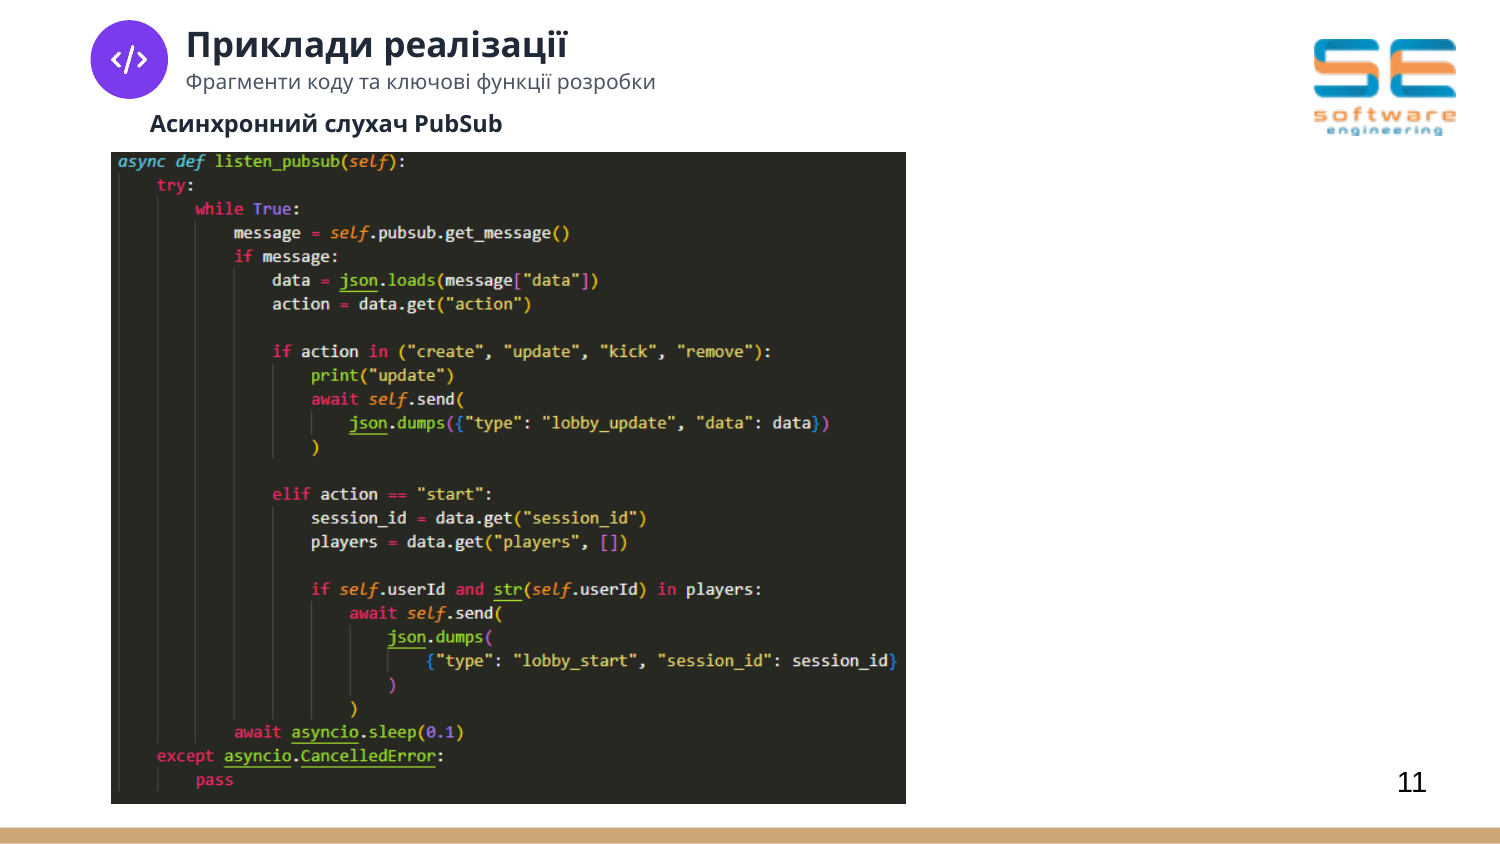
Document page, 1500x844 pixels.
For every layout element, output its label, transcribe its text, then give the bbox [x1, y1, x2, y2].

text_box Фрагменти коду та ключові функції розробки [185, 67, 767, 94]
picture [111, 45, 148, 74]
picture [1314, 39, 1457, 136]
picture [111, 152, 907, 804]
text_box [90, 20, 169, 99]
text_box 11 [1382, 755, 1500, 806]
text_box Асинхронний слухач PubSub [149, 109, 624, 138]
text_box Приклади реалізації [185, 22, 1042, 65]
